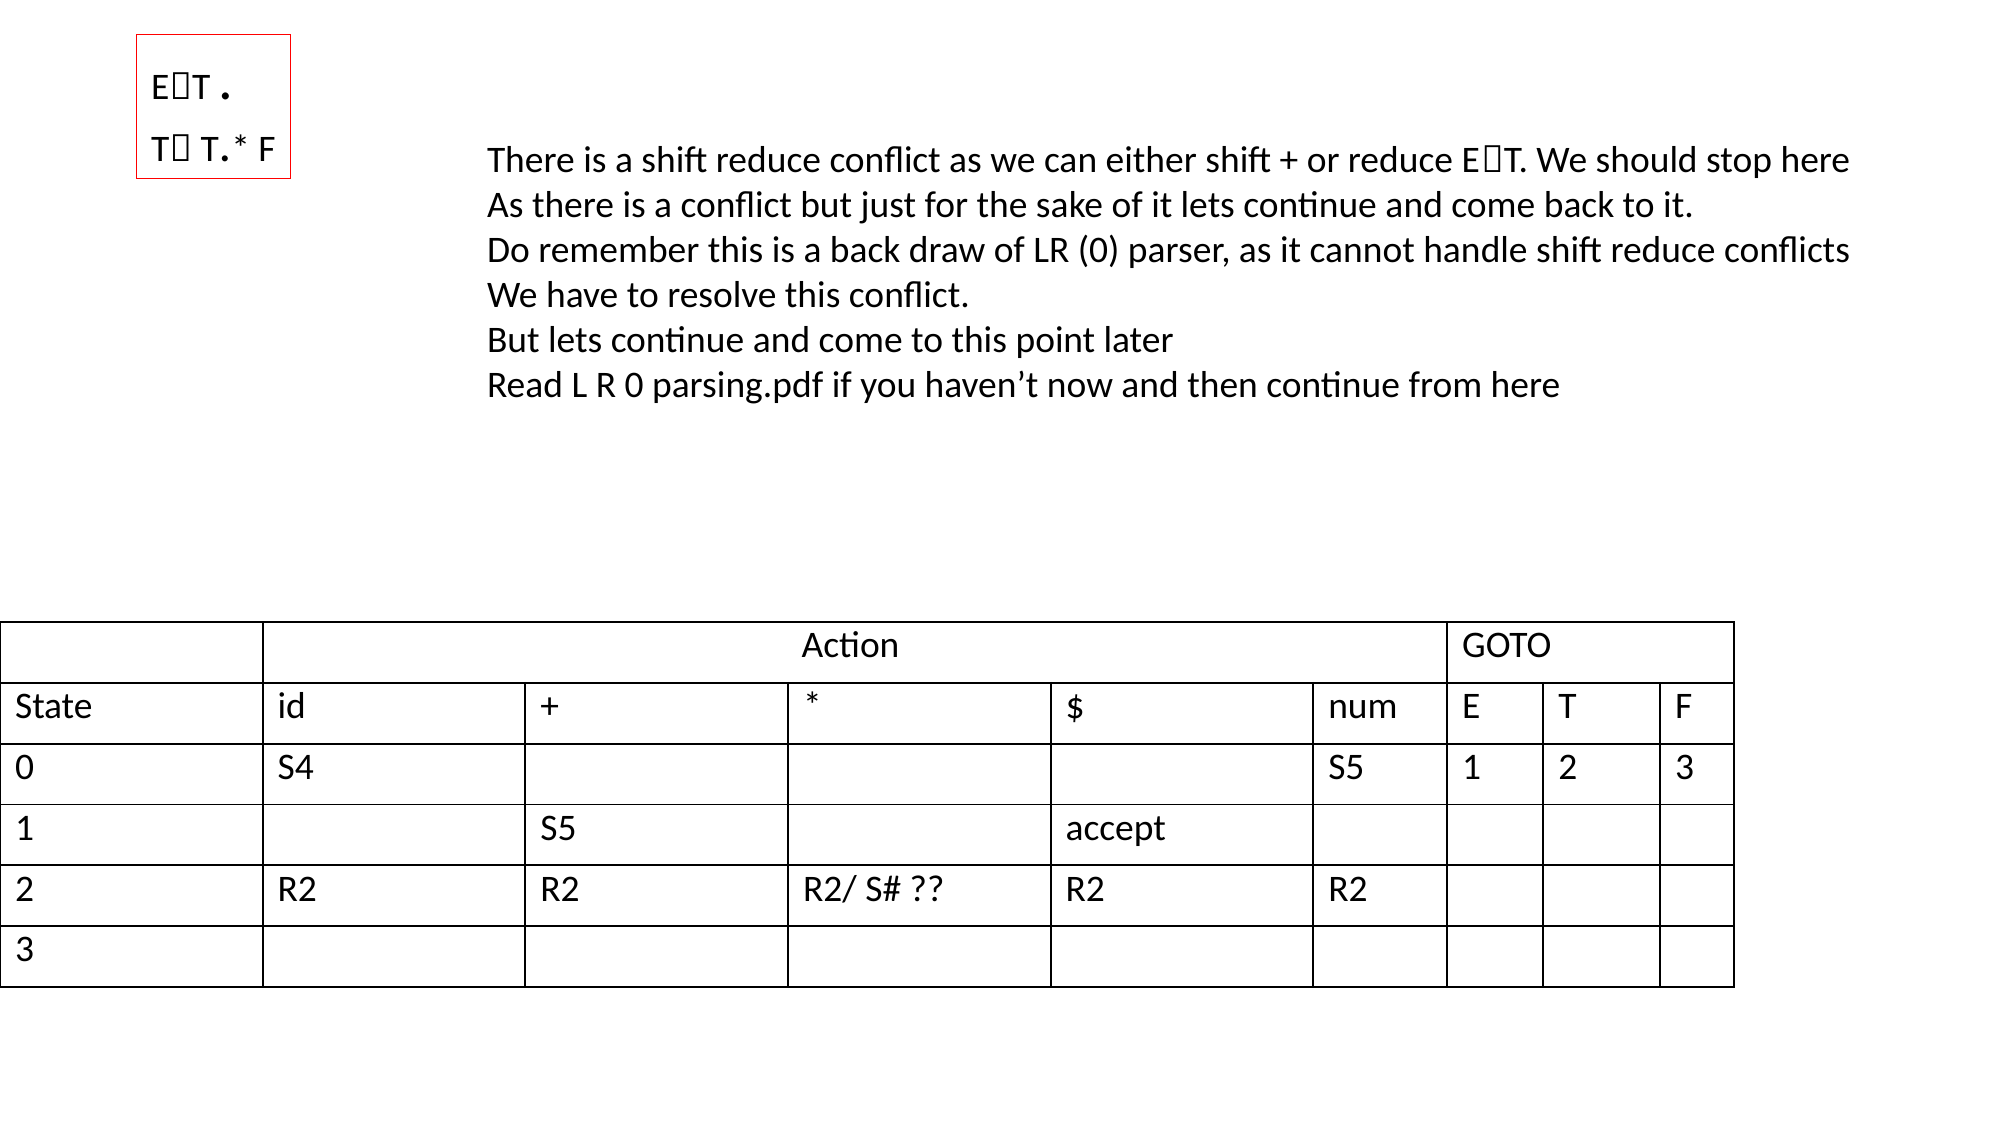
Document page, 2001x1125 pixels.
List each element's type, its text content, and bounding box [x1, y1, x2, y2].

text_box ET . T T.* F [136, 34, 291, 179]
table_cell accept [1052, 805, 1312, 864]
table_cell [1448, 866, 1542, 925]
table_cell E [1448, 684, 1542, 743]
table_cell S4 [264, 745, 524, 804]
table_cell R2 [1052, 866, 1312, 925]
table_cell State [1, 684, 262, 743]
table_cell 3 [1661, 745, 1733, 804]
table_cell 1 [1448, 745, 1542, 804]
table_cell 2 [1, 866, 262, 925]
table_cell [789, 745, 1050, 804]
table_cell $ [1052, 684, 1312, 743]
table_cell [526, 745, 787, 804]
table_cell F [1661, 684, 1733, 743]
table_cell 1 [1, 805, 262, 864]
table_cell [1661, 866, 1733, 925]
table_cell S5 [1314, 745, 1446, 804]
table_cell [1448, 805, 1542, 864]
text_box There is a shift reduce conflict as we can either shift + or reduce ET. We should stop here As there is a conflict but just for the sake of it lets continue and come back to it. Do remember this is a back draw of LR (0) parser, as it cannot handle shift reduce conflicts We have to resolve this conflict. But lets continue and come to this point later Read L R 0 parsing.pdf if you haven’t now and then continue from here [472, 127, 1867, 413]
table_cell [1314, 927, 1446, 986]
table_cell R2 [264, 866, 524, 925]
table_cell * [789, 684, 1050, 743]
table_cell [789, 927, 1050, 986]
table_cell + [526, 684, 787, 743]
table_cell id [264, 684, 524, 743]
table_cell num [1314, 684, 1446, 743]
table_cell [1448, 927, 1542, 986]
table_cell [789, 805, 1050, 864]
table_cell [1544, 805, 1659, 864]
table_cell R2 [526, 866, 787, 925]
table_cell [264, 805, 524, 864]
table_header GOTO [1448, 623, 1733, 682]
table_cell S5 [526, 805, 787, 864]
table_cell 2 [1544, 745, 1659, 804]
table_cell R2 [1314, 866, 1446, 925]
table_cell T [1544, 684, 1659, 743]
table_cell [1661, 927, 1733, 986]
table_cell [1052, 745, 1312, 804]
table_cell [1661, 805, 1733, 864]
table_header Action [264, 623, 1446, 682]
table_cell [264, 927, 524, 986]
table_cell 3 [1, 927, 262, 986]
table_header [1, 623, 262, 682]
table_cell R2/ S# ?? [789, 866, 1050, 925]
table_cell [1544, 927, 1659, 986]
table_cell 0 [1, 745, 262, 804]
table_cell [1052, 927, 1312, 986]
table_cell [526, 927, 787, 986]
table_cell [1544, 866, 1659, 925]
table_cell [1314, 805, 1446, 864]
